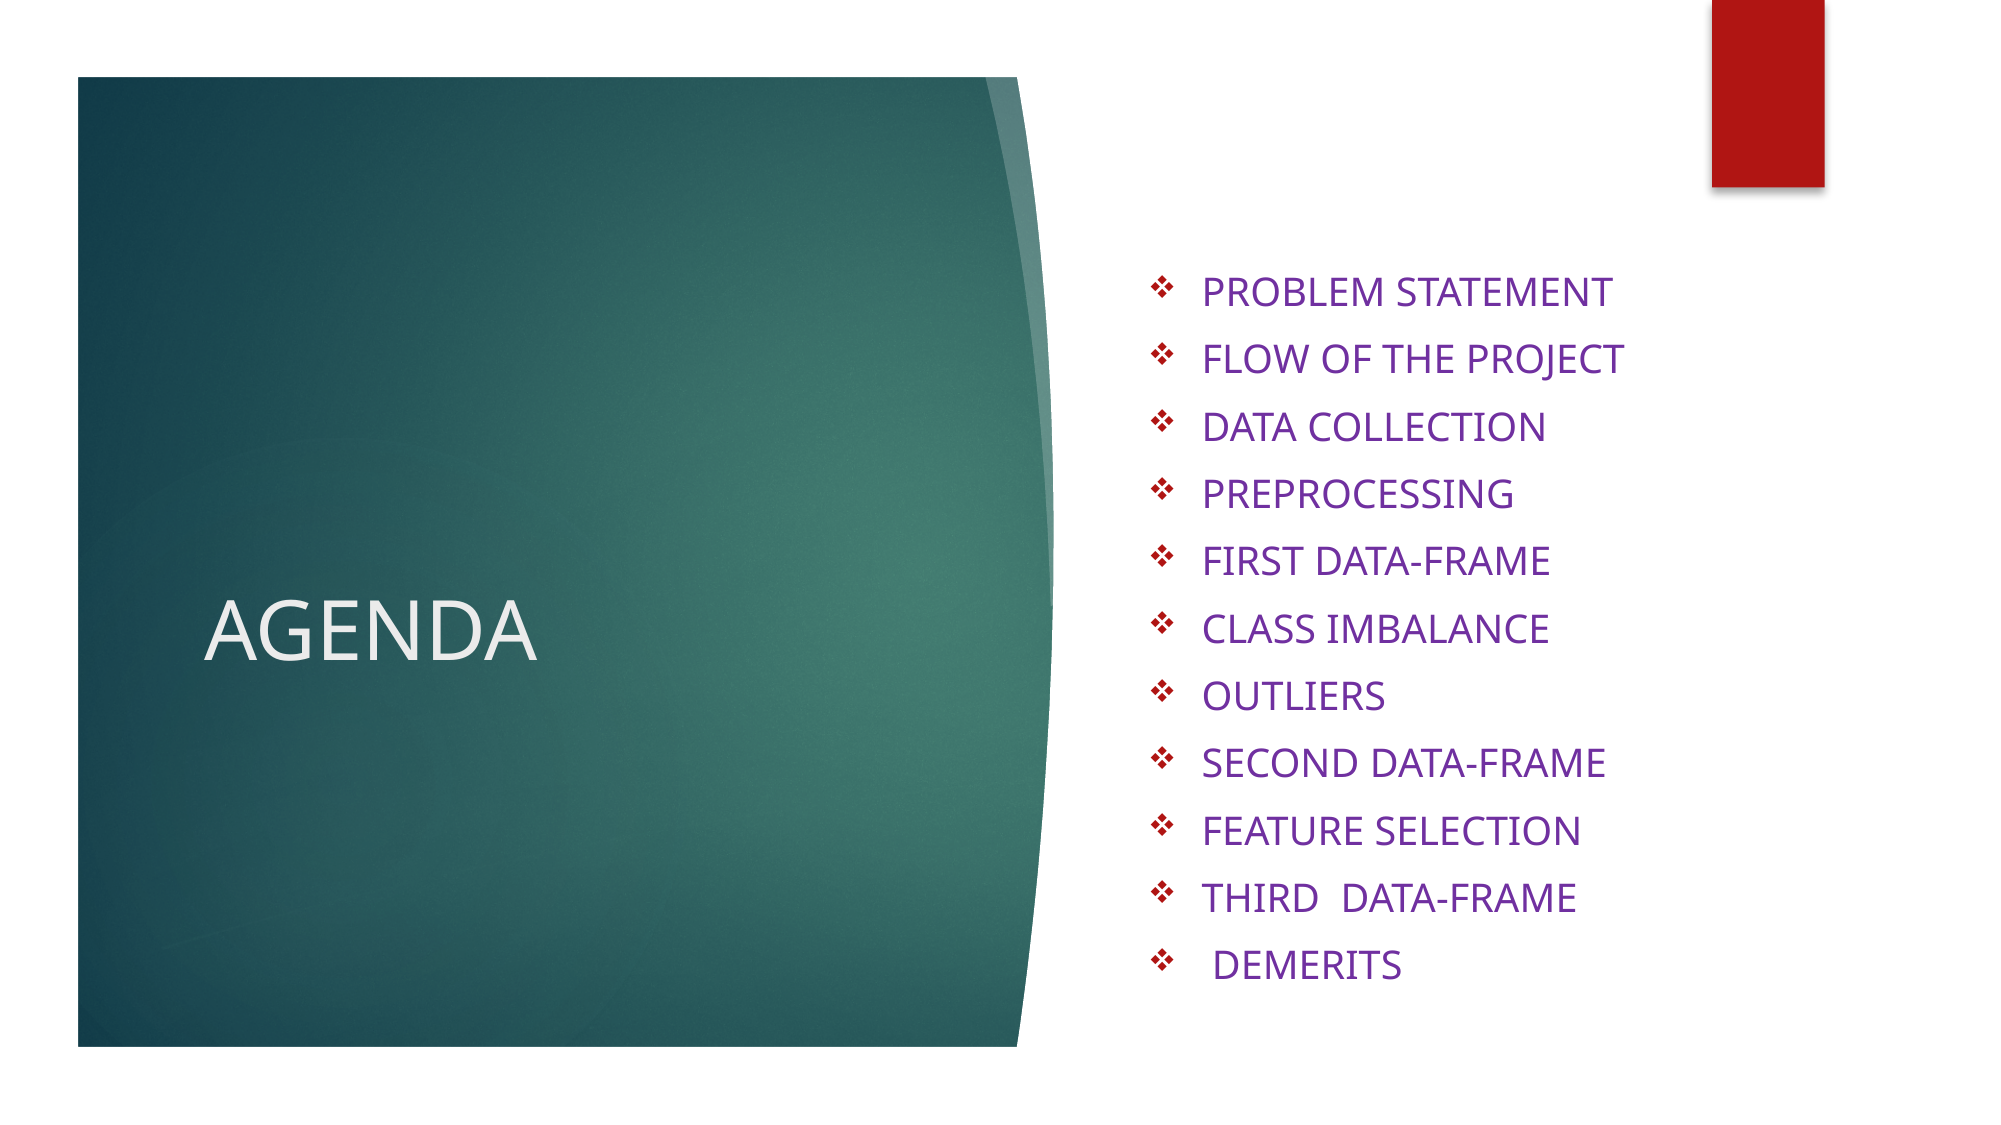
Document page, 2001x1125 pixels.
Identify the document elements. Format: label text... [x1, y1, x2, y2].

title AGENDA [189, 439, 902, 815]
list Problem Statement FLOW OF THE PROJECT Data collection Preprocessing First Data-Frame Class Imbalance Outliers Second Data-Frame Feature Selection Third Data-Frame DEMERITS [1133, 189, 1950, 998]
